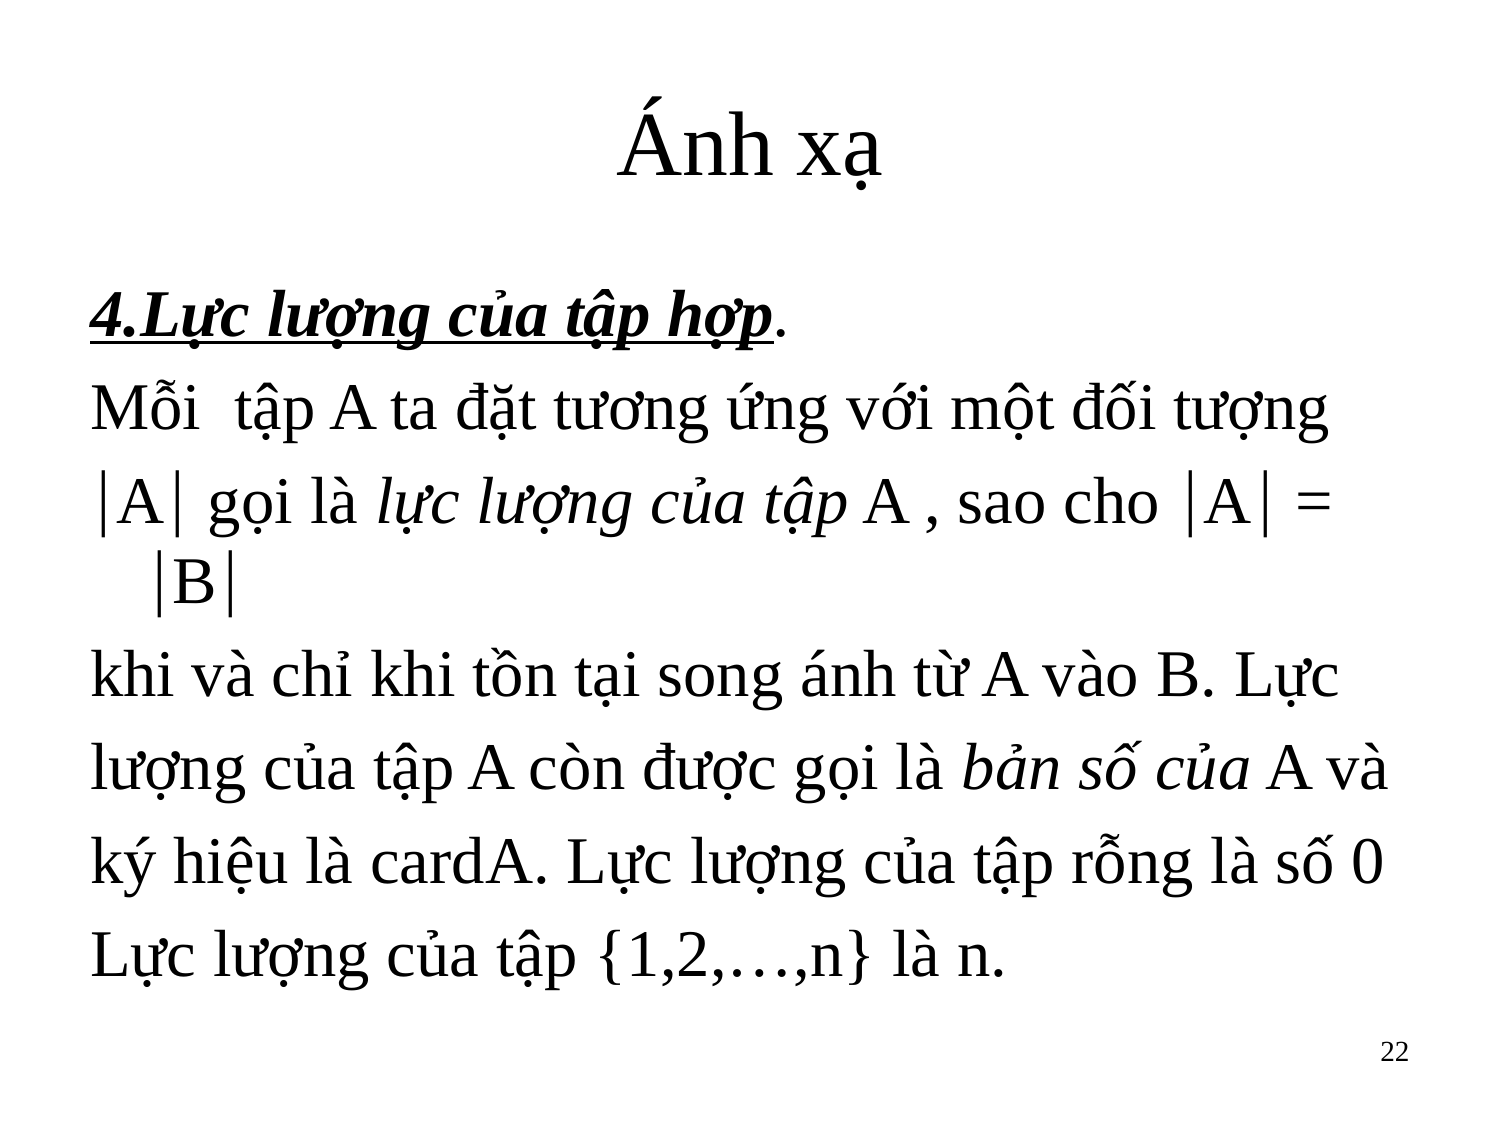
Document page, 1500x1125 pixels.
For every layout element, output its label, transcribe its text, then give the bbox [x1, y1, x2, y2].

list 4.Lực lượng của tập hợp. Mỗi tập A ta đặt tương ứng với một đối tượng A gọi là lực lượng của tập A , sao cho A = B khi và chỉ khi tồn tại song ánh từ A vào B. Lực lượng của tập A còn được gọi là bản số của A và ký hiệu là cardA. Lực lượng của tập rỗng là số 0 Lực lượng của tập {1,2,…,n} là n. [74, 262, 1426, 1006]
slide_number 22 [1074, 1024, 1426, 1103]
title Ánh xạ [74, 44, 1426, 233]
